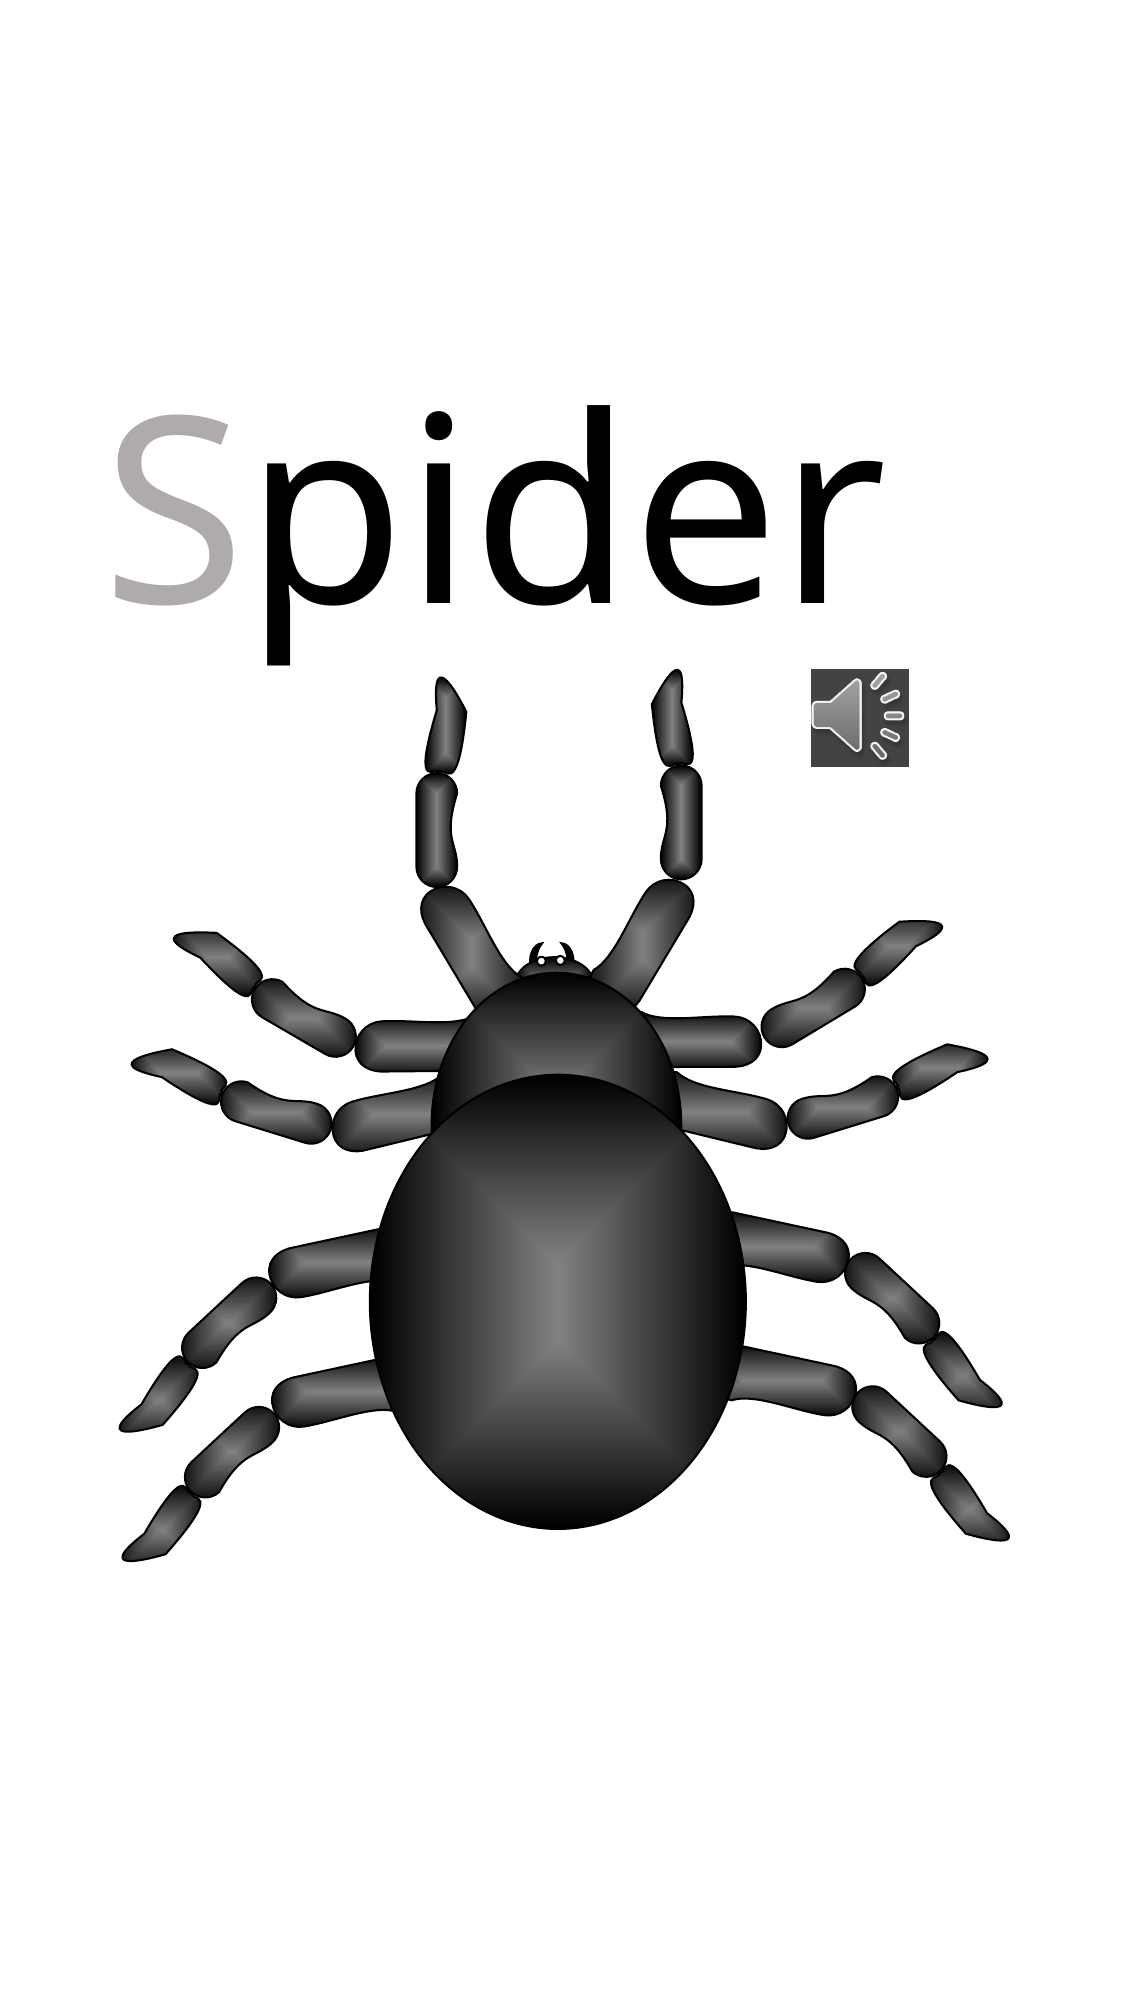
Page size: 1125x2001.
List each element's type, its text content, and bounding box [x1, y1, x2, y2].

picture [810, 668, 911, 769]
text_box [84, 669, 1041, 1529]
text_box Spider [87, 335, 1125, 663]
